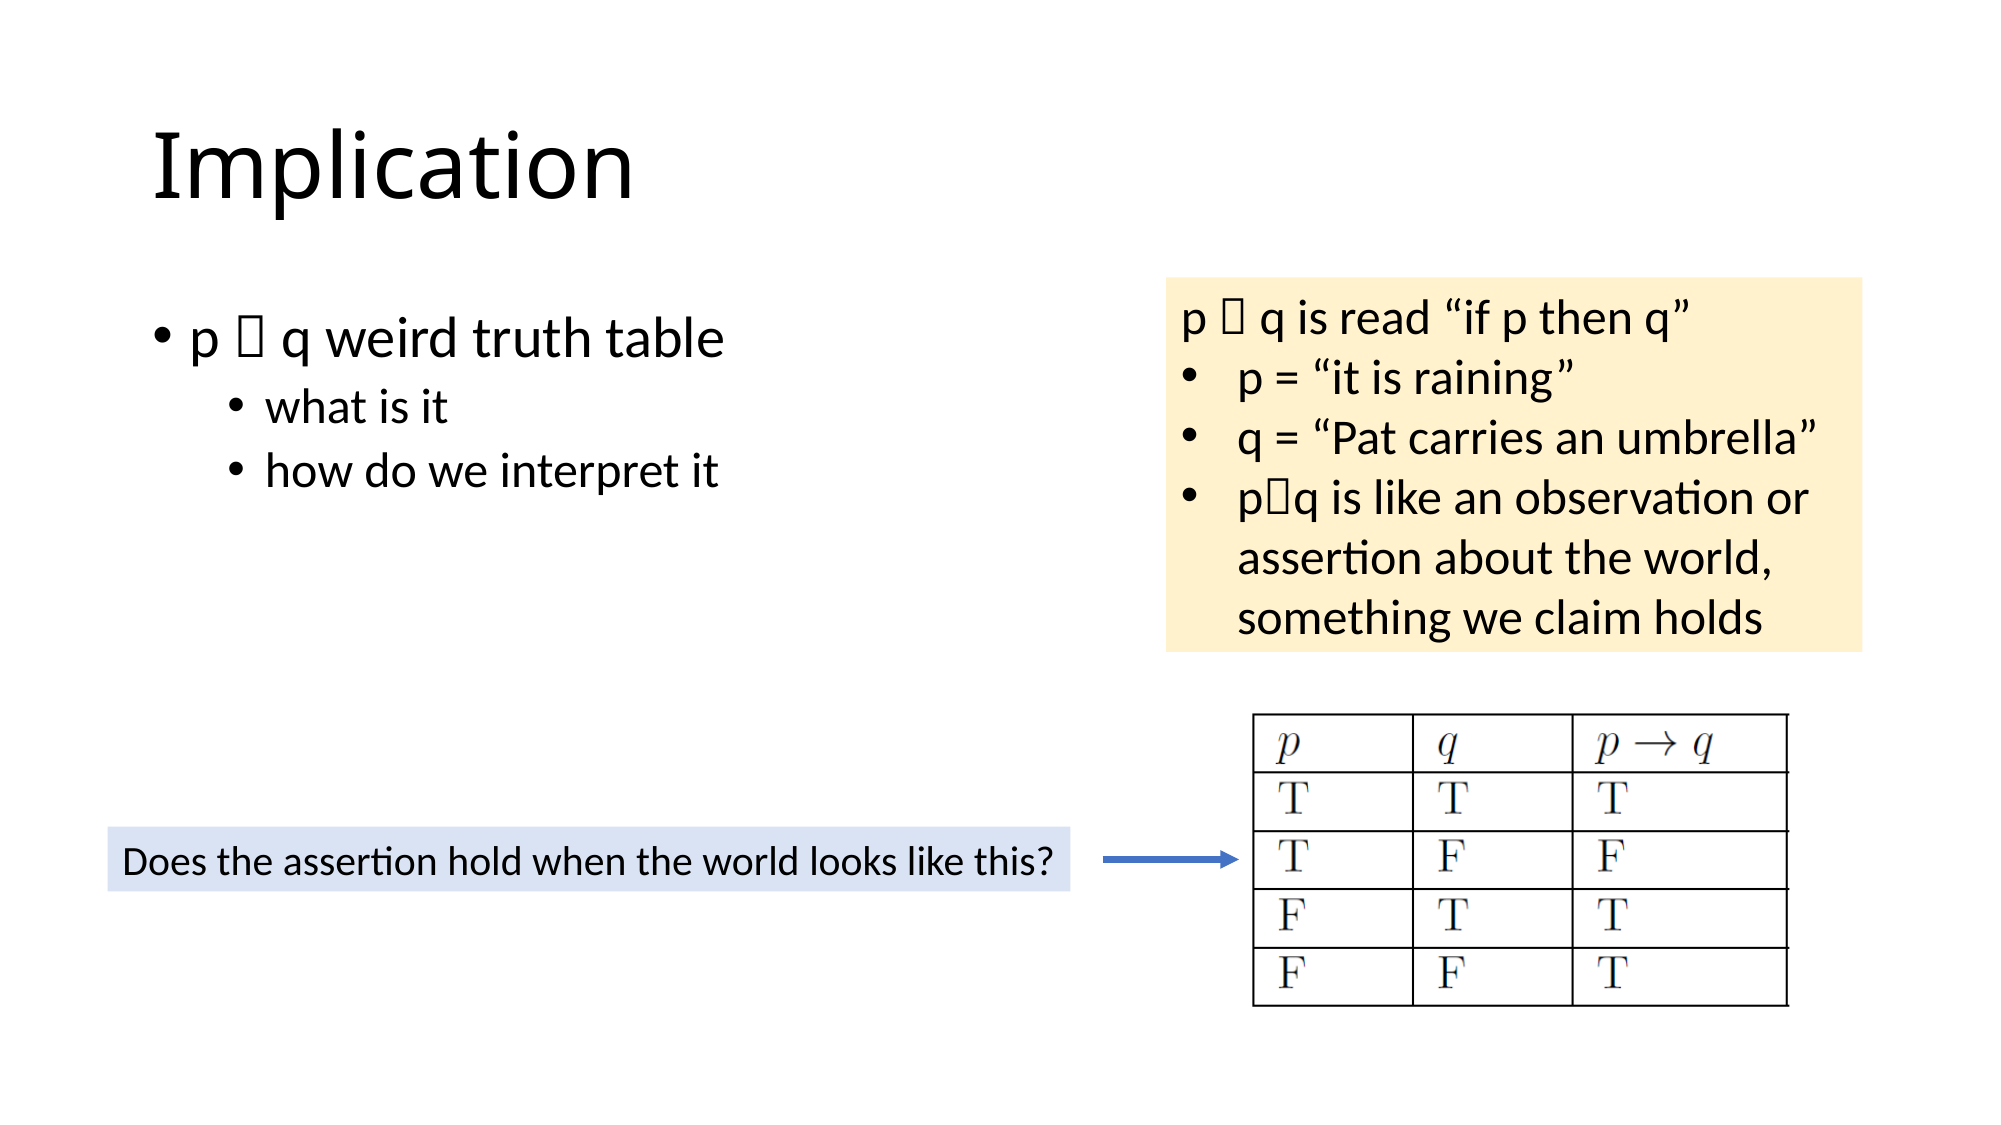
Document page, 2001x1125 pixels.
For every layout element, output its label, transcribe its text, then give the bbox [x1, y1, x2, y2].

title Implication [137, 59, 1863, 278]
text_box p  q is read “if p then q” p = “it is raining” q = “Pat carries an umbrella” pq is like an observation or assertion about the world, something we claim holds [1166, 277, 1863, 652]
text_box Does the assertion hold when the world looks like this? [107, 826, 1071, 892]
picture [1239, 699, 1790, 1014]
list p  q weird truth table what is it how do we interpret it [137, 299, 1863, 1014]
